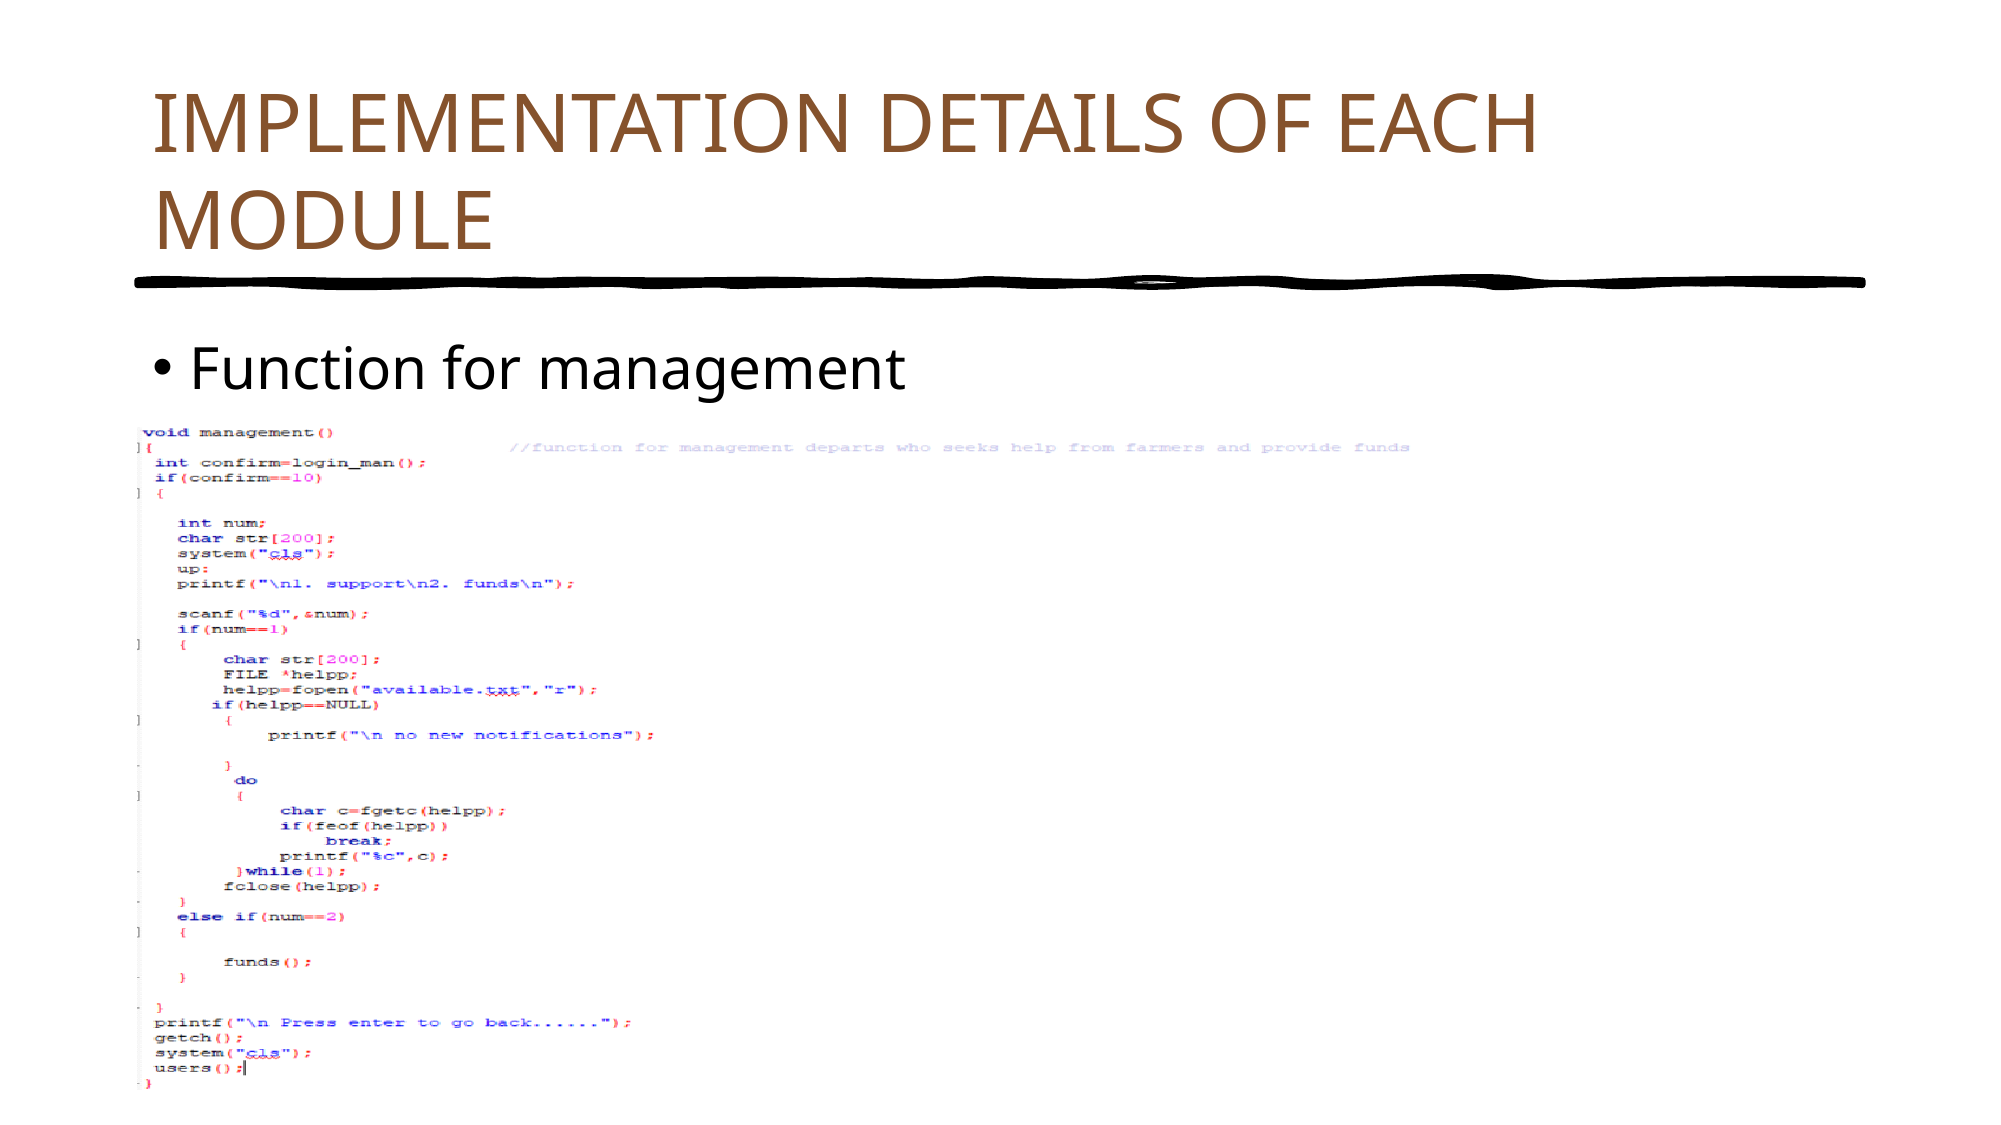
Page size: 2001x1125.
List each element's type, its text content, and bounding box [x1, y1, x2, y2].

title IMPLEMENTATION DETAILS OF EACH MODULE [137, 59, 1863, 278]
list Function for management [137, 316, 1863, 1014]
picture [137, 427, 1704, 1090]
